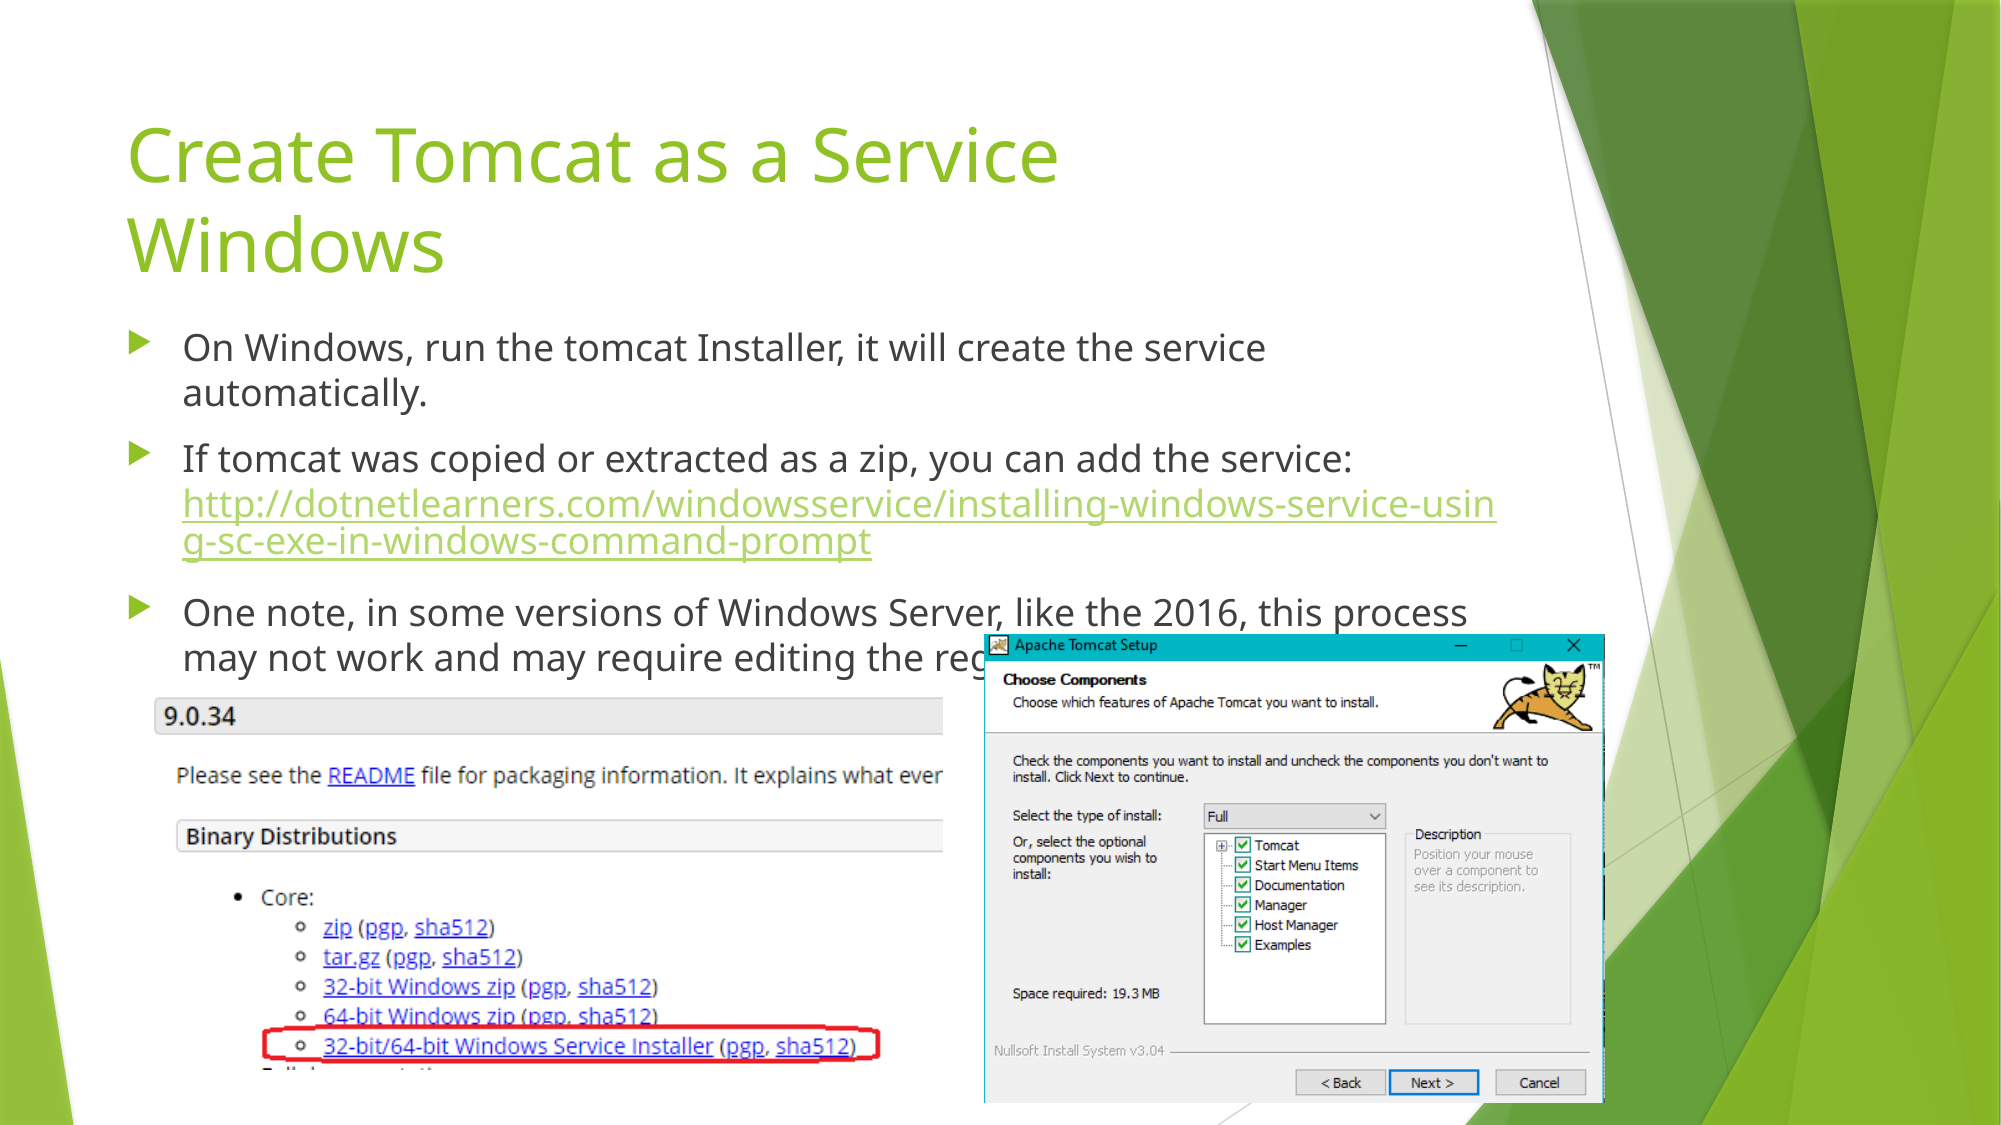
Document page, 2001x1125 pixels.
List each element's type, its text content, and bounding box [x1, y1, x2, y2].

picture [983, 634, 1606, 1104]
list On Windows, run the tomcat Installer, it will create the service automatically. If tomcat was copied or extracted as a zip, you can add the service: http://dotnetlearners.com/windowsservice/installing-windows-service-using-sc-exe-in-windows-command-prompt One note, in some versions of Windows Server, like the 2016, this process may not work and may require editing the registry. [111, 316, 1522, 954]
picture [152, 695, 943, 1071]
title Create Tomcat as a Service Windows [111, 99, 1522, 316]
